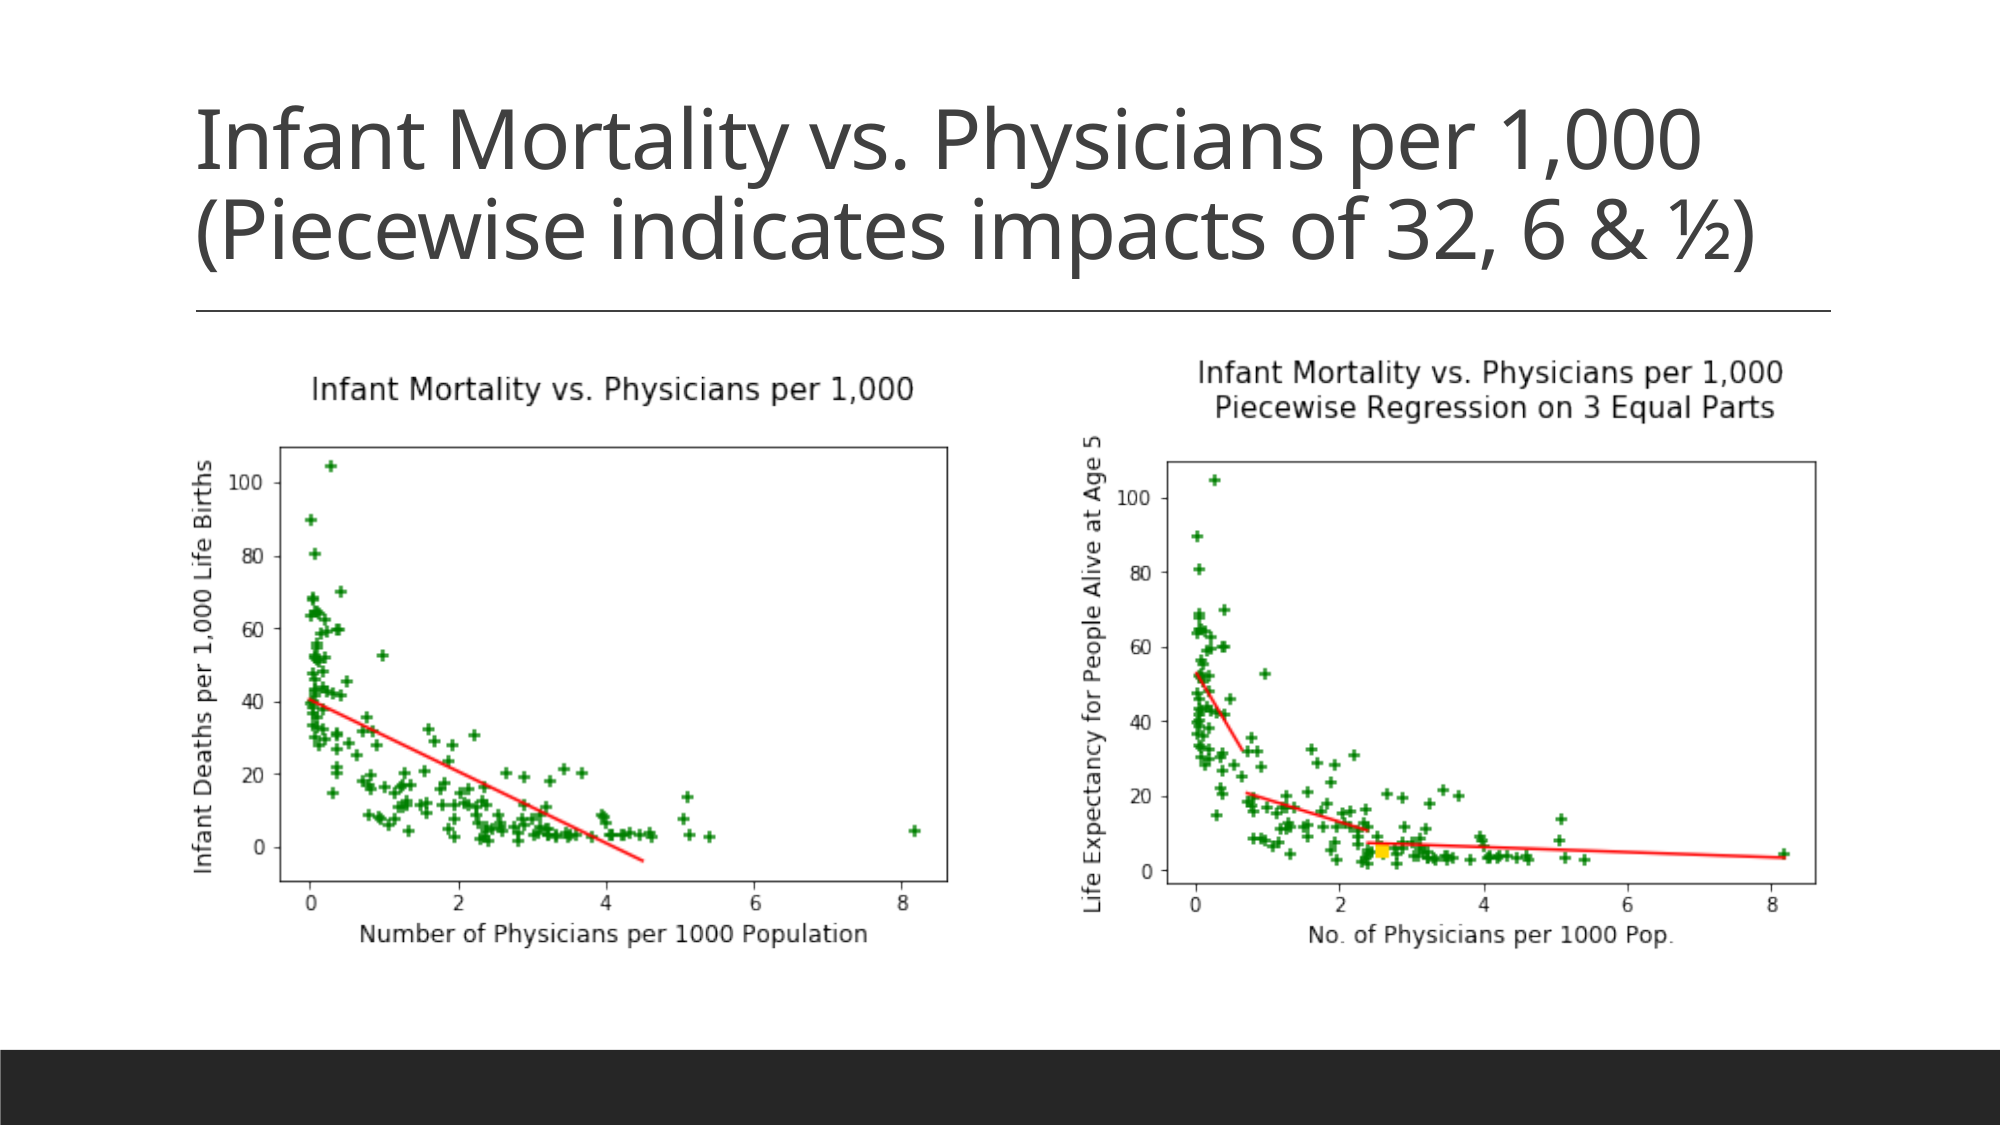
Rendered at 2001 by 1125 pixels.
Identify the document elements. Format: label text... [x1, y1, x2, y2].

title Infant Mortality vs. Physicians per 1,000 (Piecewise indicates impacts of 32, 6 & ½) [180, 47, 1830, 285]
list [179, 362, 962, 964]
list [1069, 347, 1829, 964]
